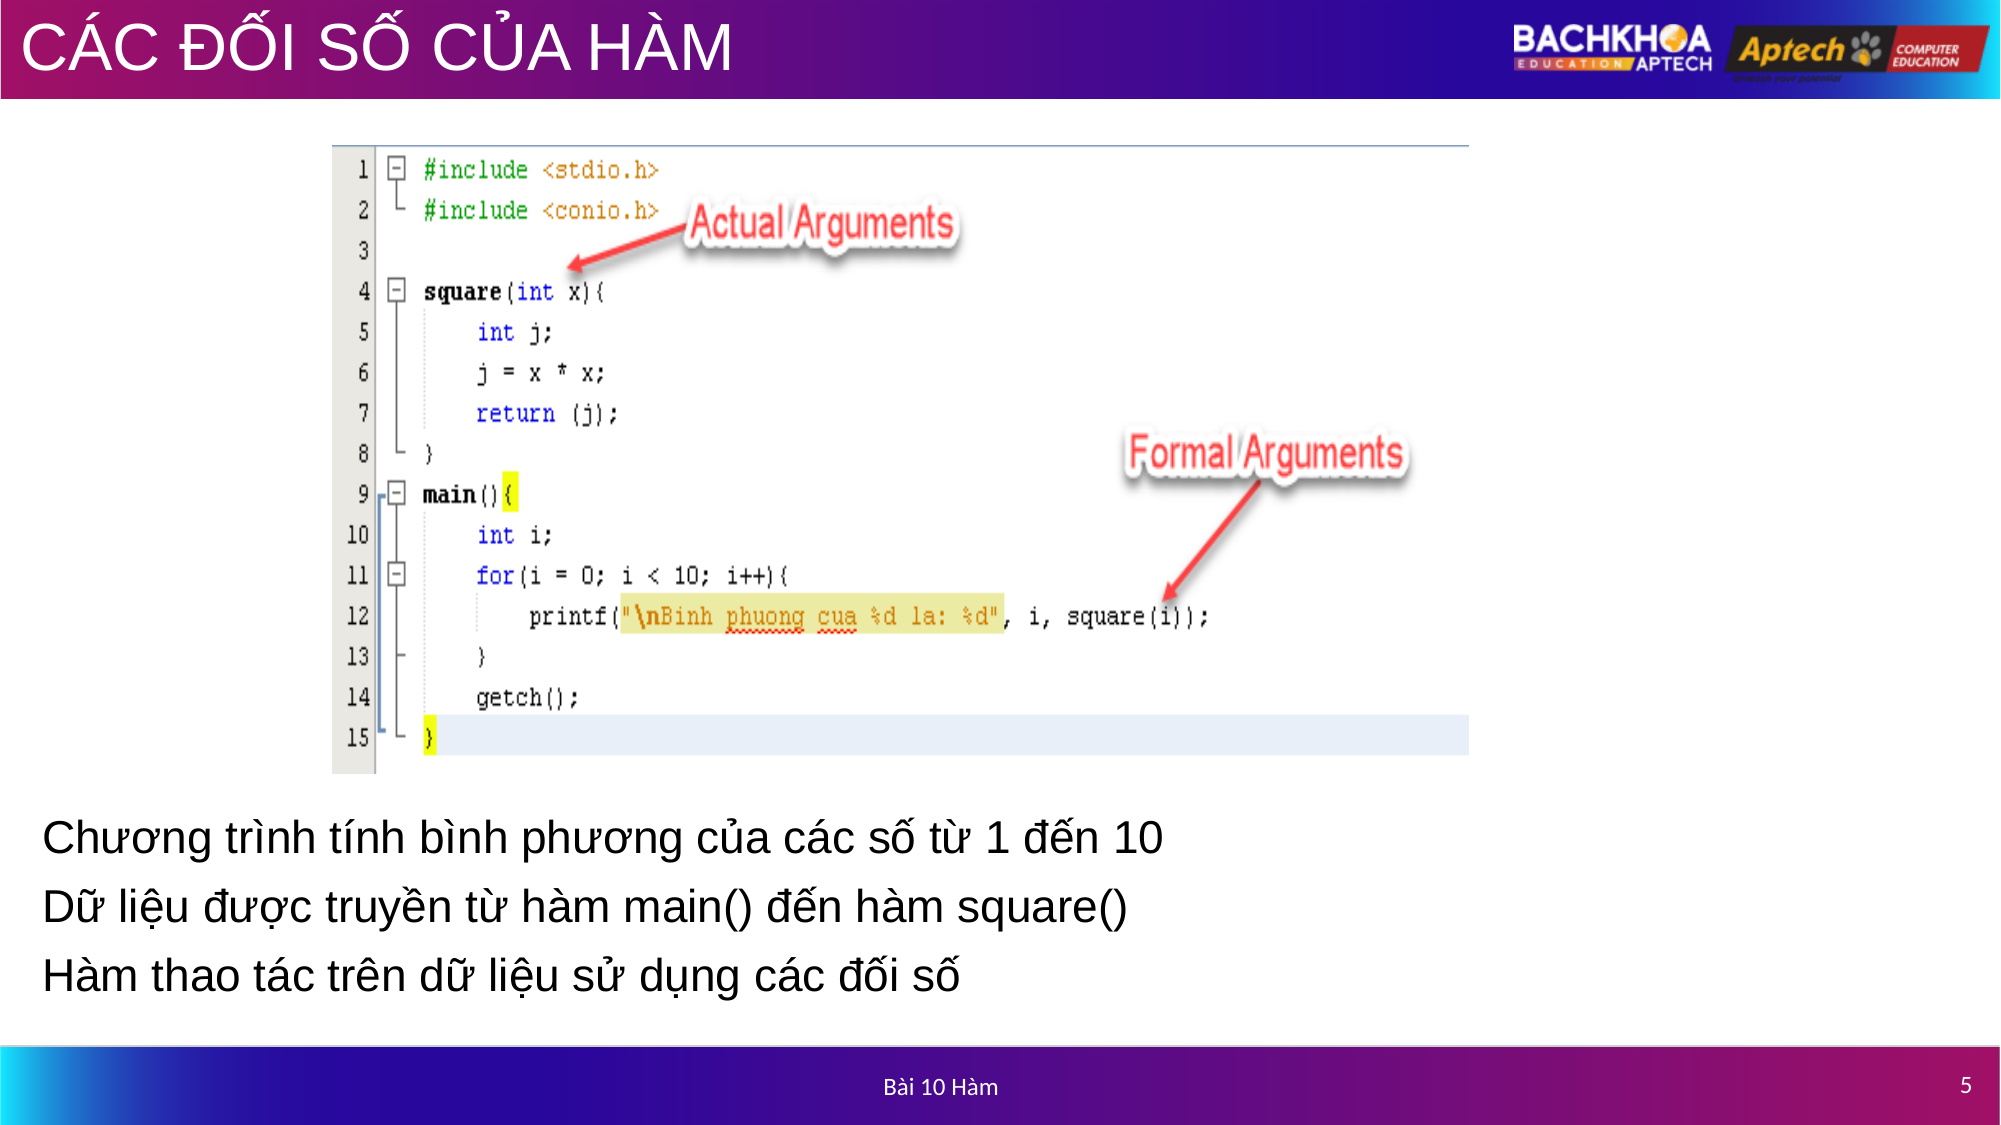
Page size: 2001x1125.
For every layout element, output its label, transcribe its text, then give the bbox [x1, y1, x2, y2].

slide_number ‹#› [1877, 1053, 1988, 1114]
picture [0, 0, 2001, 99]
picture [332, 145, 1469, 775]
list Chương trình tính bình phương của các số từ 1 đến 10 Dữ liệu được truyền từ hàm main() đến hàm square() Hàm thao tác trên dữ liệu sử dụng các đối số [3, 113, 1988, 1014]
title CÁC ĐỐI SỐ CỦA HÀM [4, 5, 1990, 93]
footer Bài 10 Hàm [17, 1055, 1865, 1116]
picture [0, 1045, 2000, 1125]
